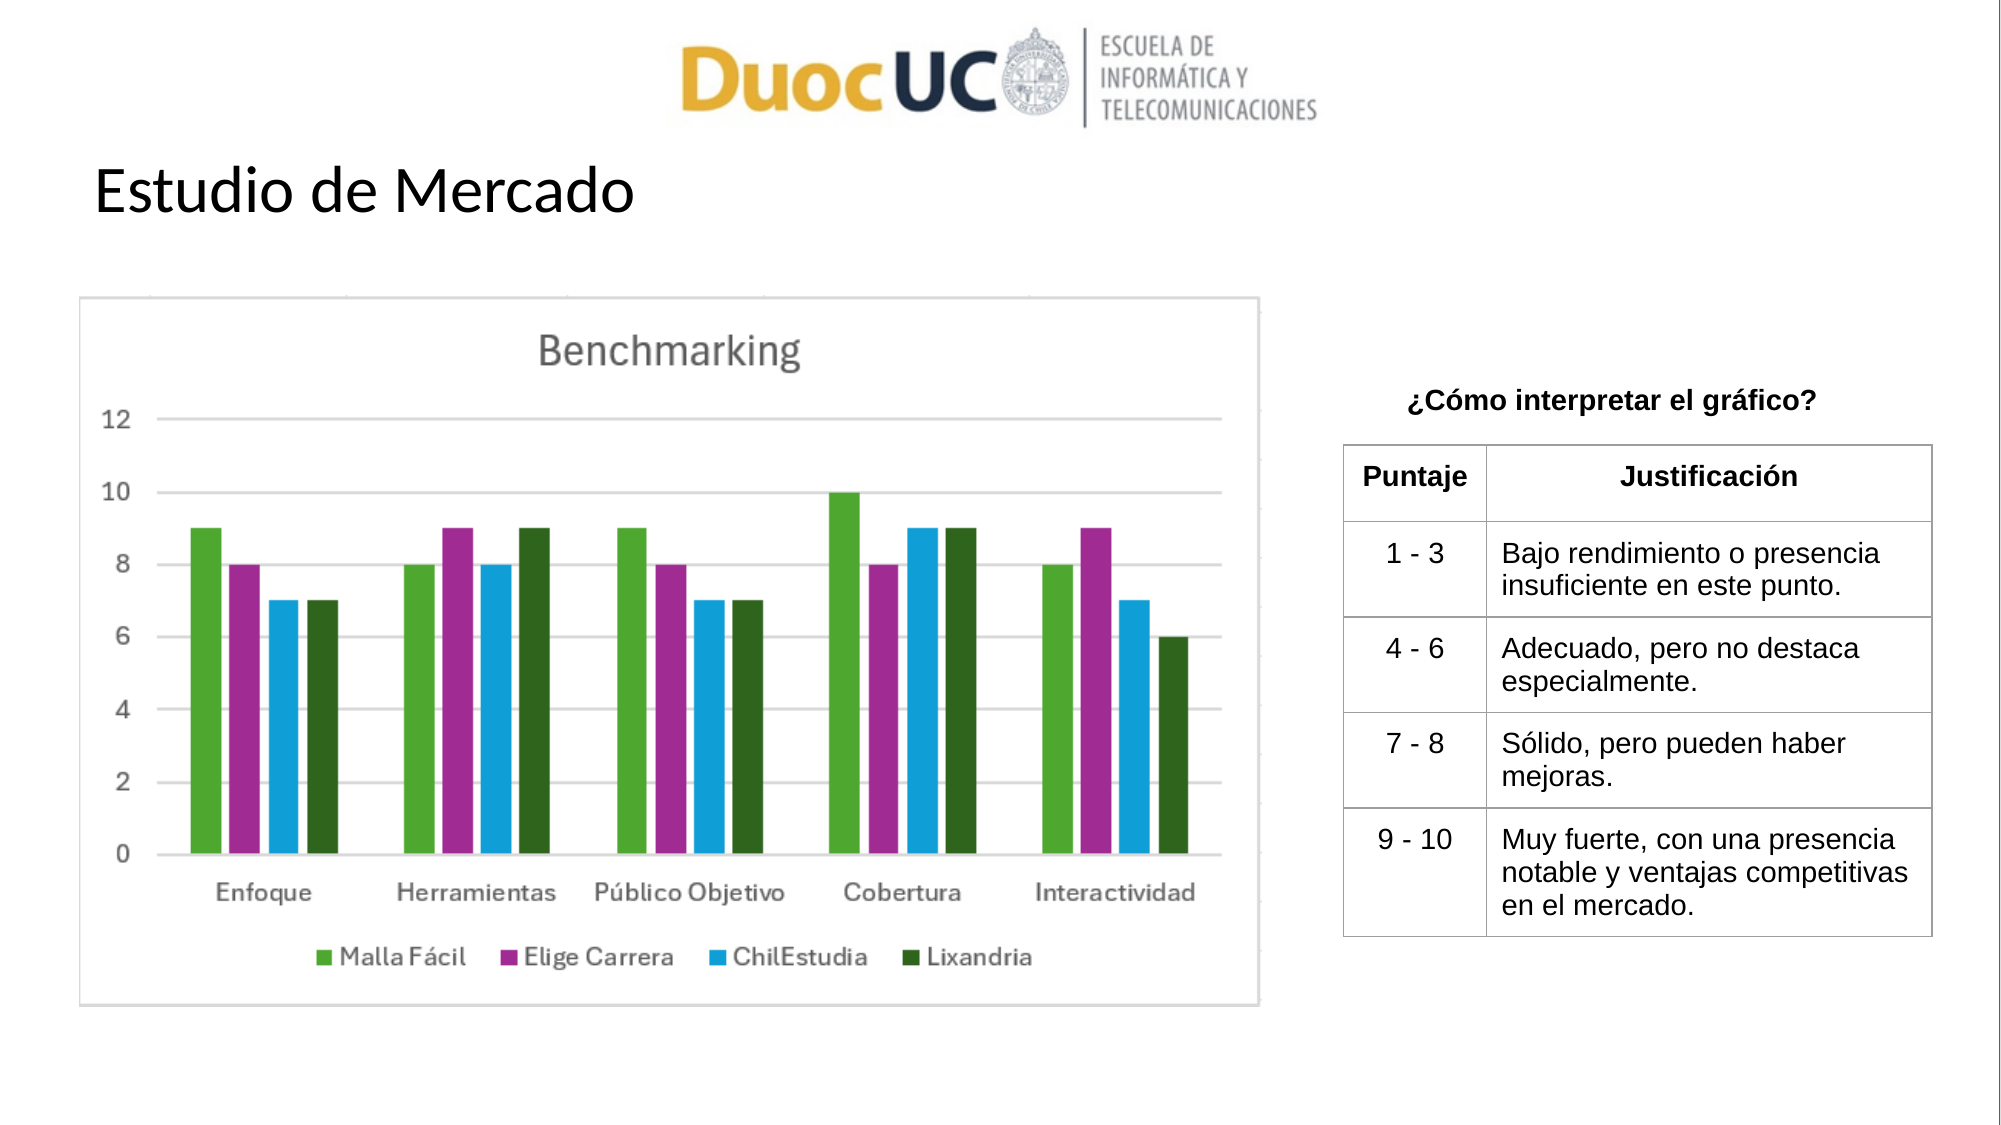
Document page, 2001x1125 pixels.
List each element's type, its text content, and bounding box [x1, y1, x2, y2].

table_header Justificación [1487, 446, 1931, 521]
table_cell Muy fuerte, con una presencia notable y ventajas competitivas en el mercado. [1487, 809, 1931, 936]
picture [0, 0, 2001, 1125]
title Estudio de Mercado [79, 131, 1921, 250]
table_header Puntaje [1344, 446, 1486, 521]
table_cell 1 - 3 [1344, 522, 1486, 616]
text_box ¿Cómo interpretar el gráfico? [1391, 348, 1884, 431]
table_cell Adecuado, pero no destaca especialmente. [1487, 618, 1931, 712]
table_cell 4 - 6 [1344, 618, 1486, 712]
table_cell Sólido, pero pueden haber mejoras. [1487, 713, 1931, 807]
table_cell 9 - 10 [1344, 809, 1486, 936]
table_cell Bajo rendimiento o presencia insuficiente en este punto. [1487, 522, 1931, 616]
table_cell 7 - 8 [1344, 713, 1486, 807]
